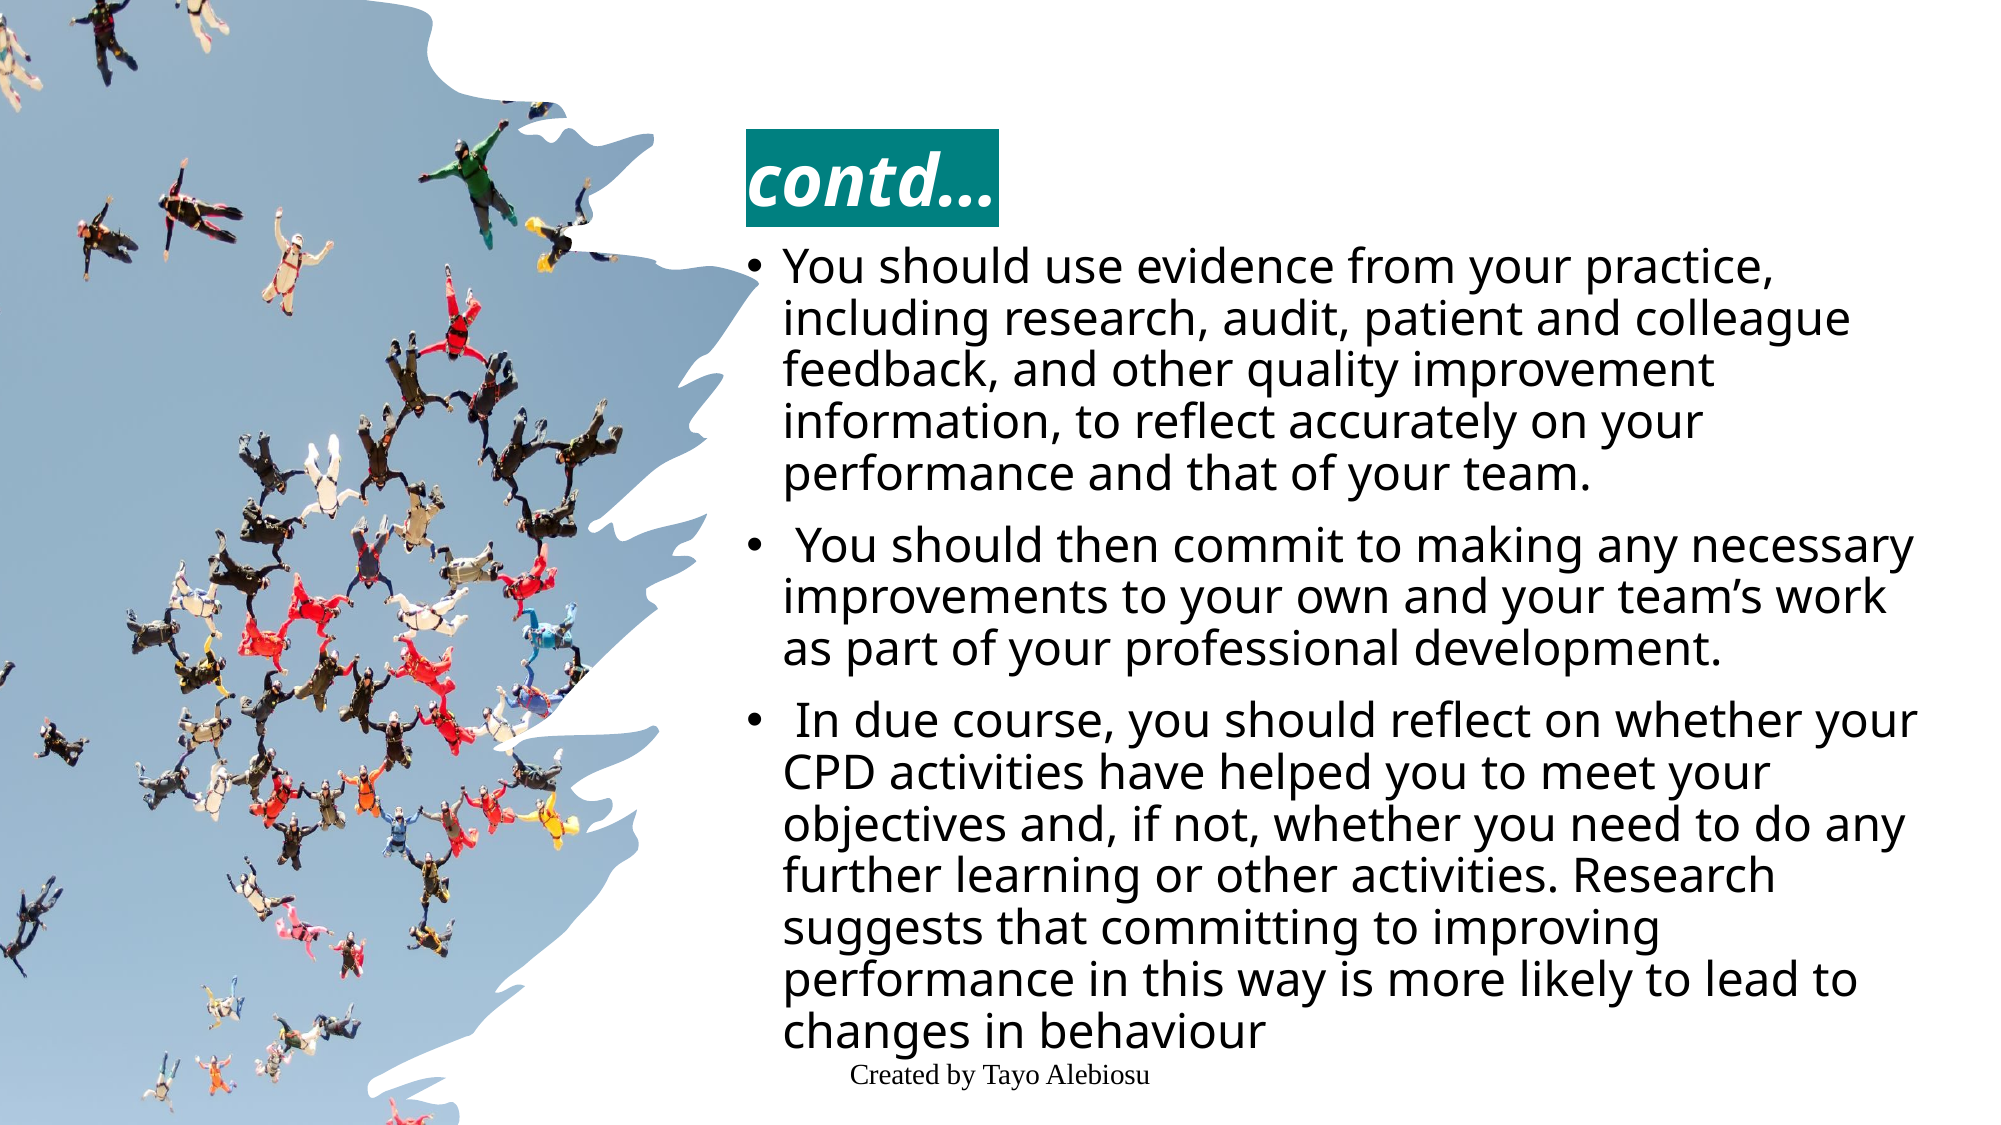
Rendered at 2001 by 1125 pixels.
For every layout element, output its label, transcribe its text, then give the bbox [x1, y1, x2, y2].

footer Created by Tayo Alebiosu [760, 1042, 1338, 1103]
list contd… You should use evidence from your practice, including research, audit, patient and colleague feedback, and other quality improvement information, to reflect accurately on your performance and that of your team. You should then commit to making any necessary improvements to your own and your team’s work as part of your professional development. In due course, you should reflect on whether your CPD activities have helped you to meet your objectives and, if not, whether you need to do any further learning or other activities. Research suggests that committing to improving performance in this way is more likely to lead to changes in behaviour [760, 83, 1967, 1083]
picture [0, 0, 760, 1125]
